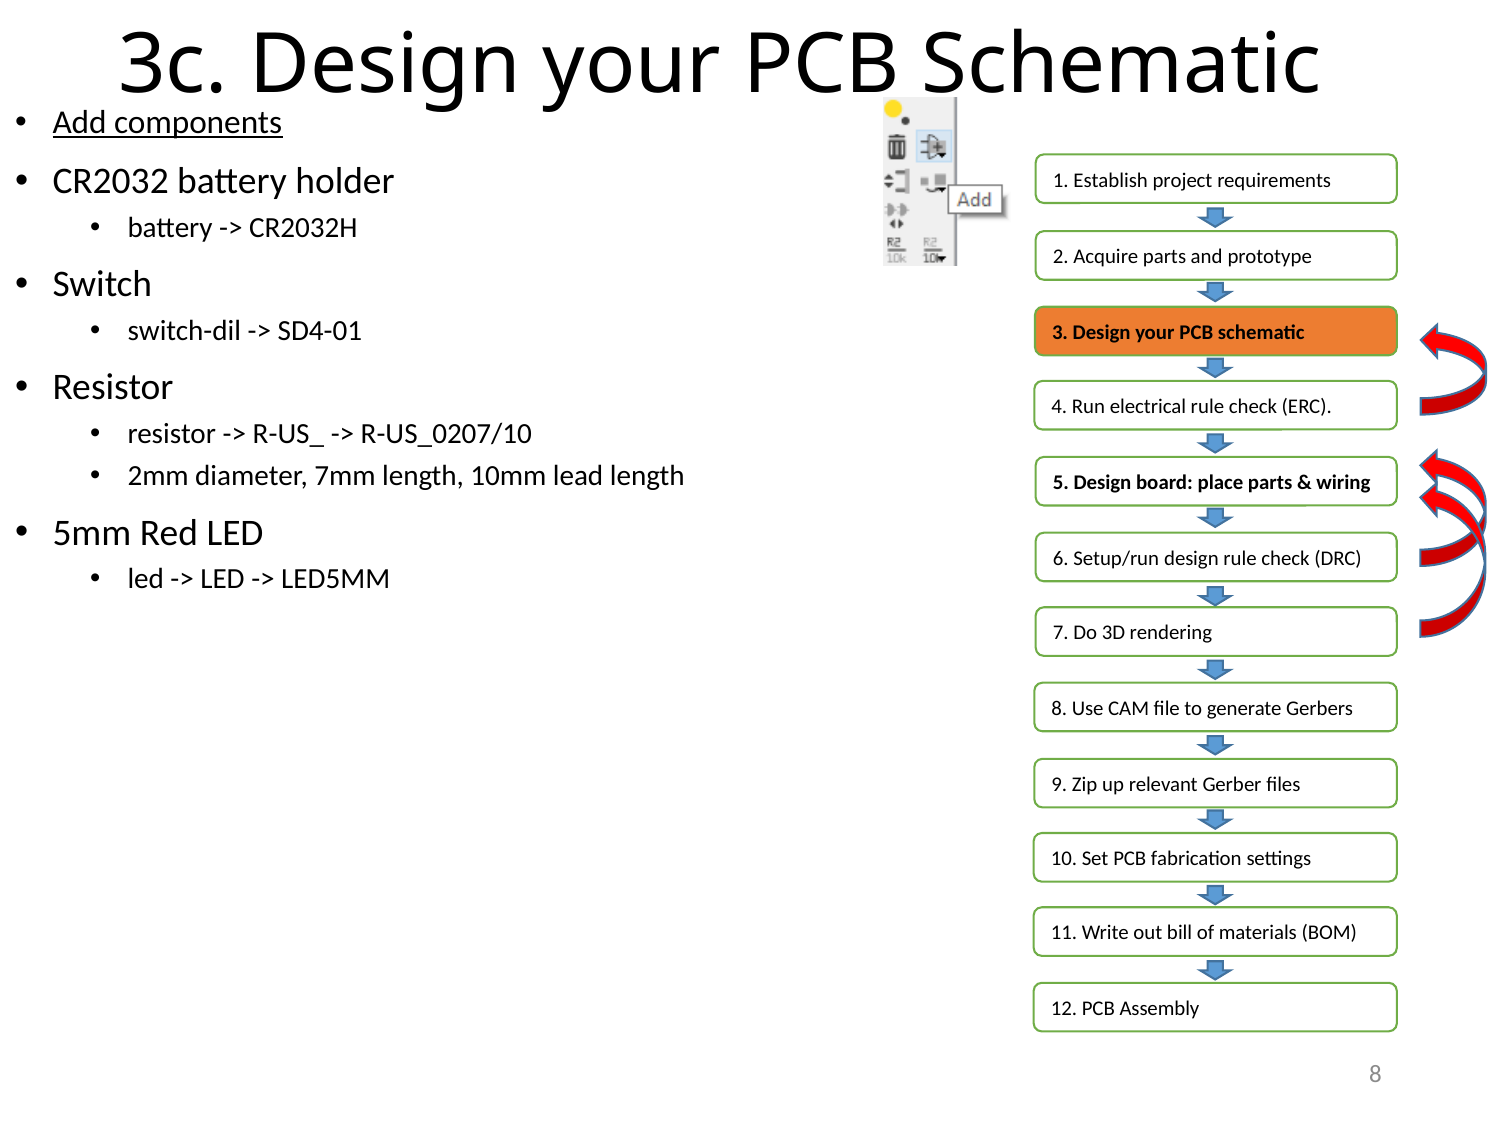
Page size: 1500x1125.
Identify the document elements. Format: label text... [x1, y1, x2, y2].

text_box [1418, 448, 1487, 534]
text_box [1196, 659, 1235, 681]
text_box 2. Acquire parts and prototype [1048, 230, 1398, 281]
text_box [1196, 507, 1235, 529]
text_box [1196, 207, 1235, 228]
text_box 3. Design your PCB schematic [1048, 305, 1398, 357]
text_box 4. Run electrical rule check (ERC). [1048, 379, 1398, 431]
text_box [1196, 884, 1235, 906]
title 3c. Design your PCB Schematic [103, 0, 1397, 131]
text_box [1196, 735, 1235, 756]
slide_number 8 [1059, 1042, 1397, 1103]
text_box 10. Set PCB fabrication settings [1048, 831, 1398, 883]
text_box [1196, 960, 1235, 981]
text_box 9. Zip up relevant Gerber files [1048, 757, 1398, 809]
text_box [1196, 586, 1235, 607]
text_box 8. Use CAM file to generate Gerbers [1048, 681, 1398, 733]
text_box [1196, 281, 1235, 303]
picture [883, 97, 1011, 267]
text_box [1418, 480, 1487, 638]
text_box [1196, 809, 1235, 830]
text_box 11. Write out bill of materials (BOM) [1048, 906, 1398, 957]
text_box 1. Establish project requirements [1048, 153, 1398, 205]
text_box 7. Do 3D rendering [1048, 606, 1398, 657]
text_box [1196, 357, 1235, 379]
list Add components CR2032 battery holder battery -> CR2032H Switch switch-dil -> SD4-01 Resistor resistor -> R-US_ -> R-US_0207/10 2mm diameter, 7mm length, 10mm lead length 5mm Red LED led -> LED -> LED5MM [0, 97, 1048, 1104]
text_box [1196, 433, 1235, 454]
text_box 12. PCB Assembly [1048, 981, 1398, 1033]
text_box [1419, 532, 1478, 567]
text_box 5. Design board: place parts & wiring [1048, 455, 1398, 507]
text_box [1419, 322, 1488, 416]
text_box 6. Setup/run design rule check (DRC) [1048, 531, 1398, 583]
